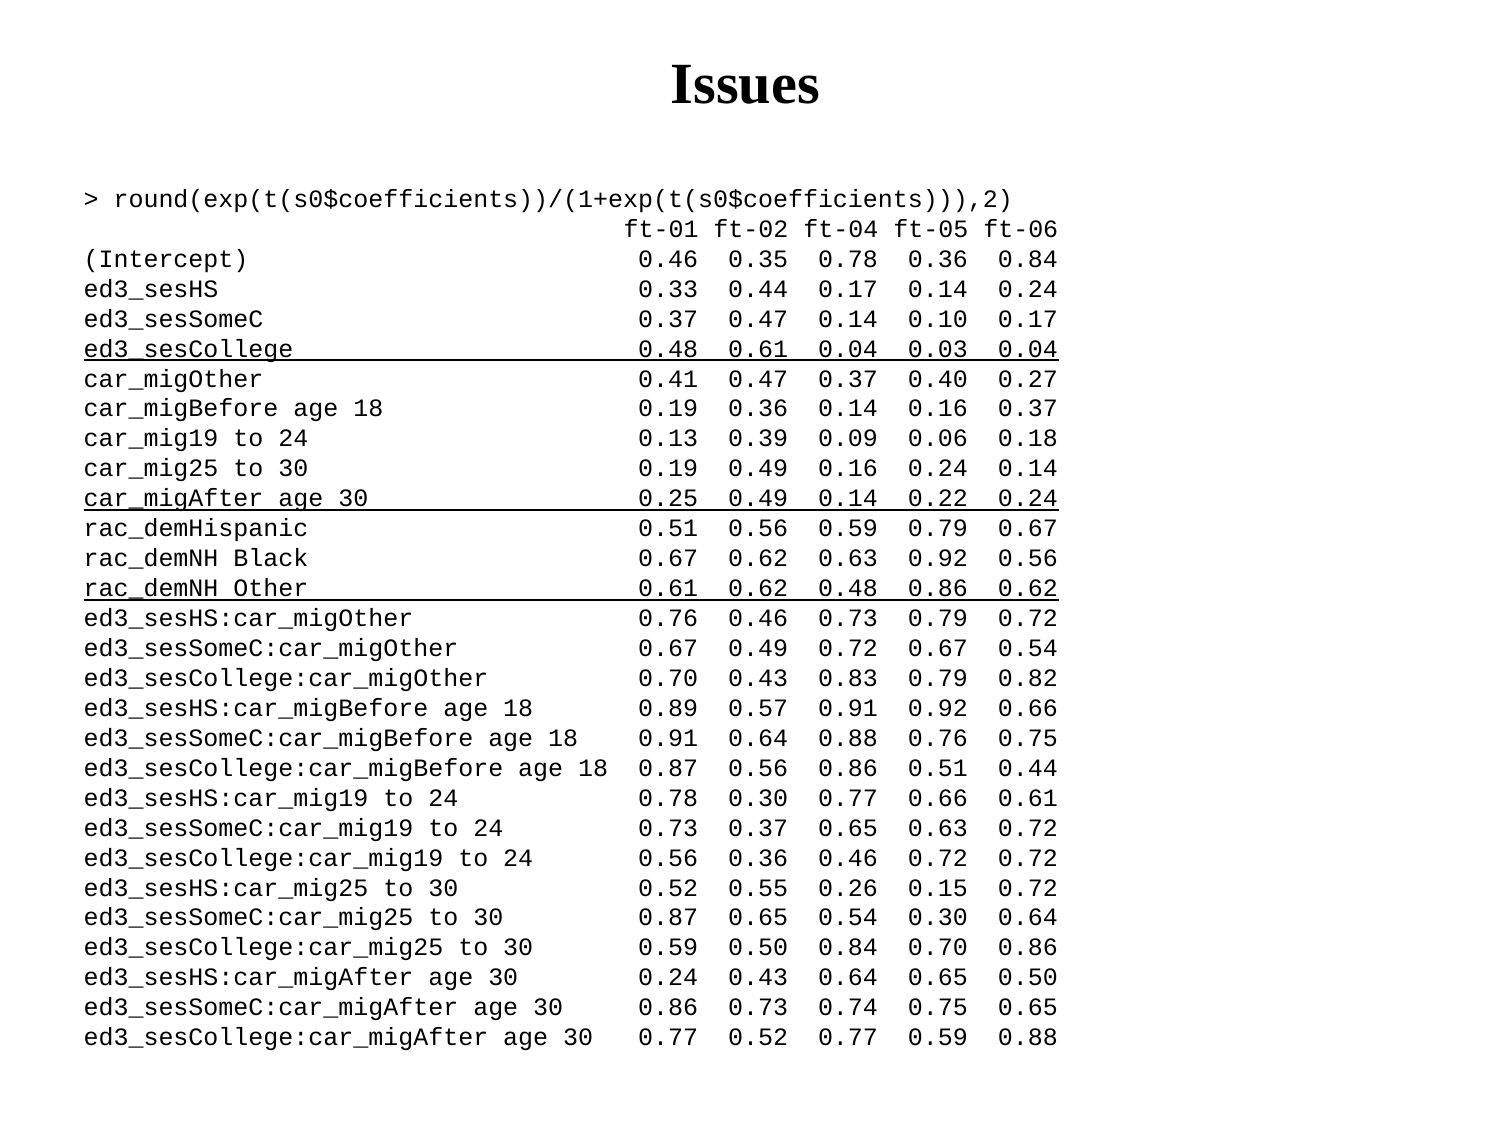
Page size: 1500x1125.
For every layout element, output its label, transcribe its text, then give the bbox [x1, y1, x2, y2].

text_box Issues [107, 37, 1383, 123]
text_box > round(exp(t(s0$coefficients))/(1+exp(t(s0$coefficients))),2) ft-01 ft-02 ft-04 ft-05 ft-06 (Intercept) 0.46 0.35 0.78 0.36 0.84 ed3_sesHS 0.33 0.44 0.17 0.14 0.24 ed3_sesSomeC 0.37 0.47 0.14 0.10 0.17 ed3_sesCollege 0.48 0.61 0.04 0.03 0.04 car_migOther 0.41 0.47 0.37 0.40 0.27 car_migBefore age 18 0.19 0.36 0.14 0.16 0.37 car_mig19 to 24 0.13 0.39 0.09 0.06 0.18 car_mig25 to 30 0.19 0.49 0.16 0.24 0.14 car_migAfter age 30 0.25 0.49 0.14 0.22 0.24 rac_demHispanic 0.51 0.56 0.59 0.79 0.67 rac_demNH Black 0.67 0.62 0.63 0.92 0.56 rac_demNH Other 0.61 0.62 0.48 0.86 0.62 ed3_sesHS:car_migOther 0.76 0.46 0.73 0.79 0.72 ed3_sesSomeC:car_migOther 0.67 0.49 0.72 0.67 0.54 ed3_sesCollege:car_migOther 0.70 0.43 0.83 0.79 0.82 ed3_sesHS:car_migBefore age 18 0.89 0.57 0.91 0.92 0.66 ed3_sesSomeC:car_migBefore age 18 0.91 0.64 0.88 0.76 0.75 ed3_sesCollege:car_migBefore age 18 0.87 0.56 0.86 0.51 0.44 ed3_sesHS:car_mig19 to 24 0.78 0.30 0.77 0.66 0.61 ed3_sesSomeC:car_mig19 to 24 0.73 0.37 0.65 0.63 0.72 ed3_sesCollege:car_mig19 to 24 0.56 0.36 0.46 0.72 0.72 ed3_sesHS:car_mig25 to 30 0.52 0.55 0.26 0.15 0.72 ed3_sesSomeC:car_mig25 to 30 0.87 0.65 0.54 0.30 0.64 ed3_sesCollege:car_mig25 to 30 0.59 0.50 0.84 0.70 0.86 ed3_sesHS:car_migAfter age 30 0.24 0.43 0.64 0.65 0.50 ed3_sesSomeC:car_migAfter age 30 0.86 0.73 0.74 0.75 0.65 ed3_sesCollege:car_migAfter age 30 0.77 0.52 0.77 0.59 0.88 [68, 174, 1425, 1058]
